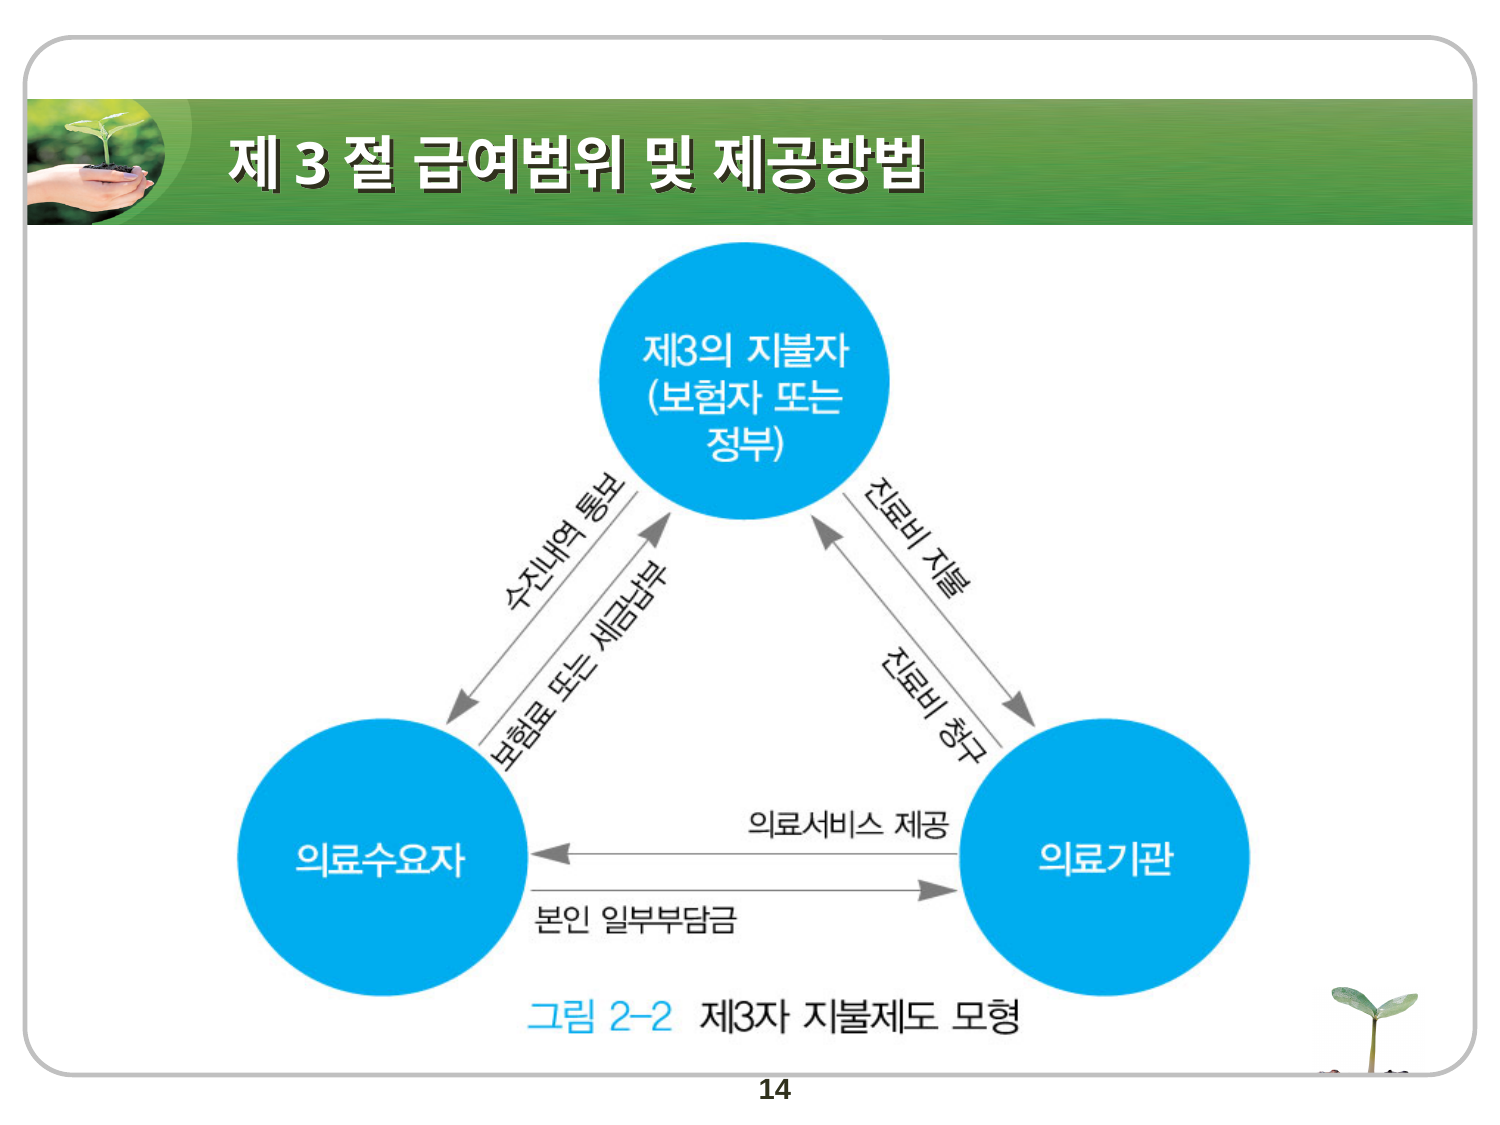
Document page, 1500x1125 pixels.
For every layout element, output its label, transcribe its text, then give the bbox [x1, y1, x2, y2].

picture [198, 234, 1290, 1049]
picture [28, 99, 1472, 225]
slide_number 14 [599, 1062, 951, 1103]
title 제3절 급여범위 및 제공방법 [212, 116, 1413, 205]
picture [1312, 987, 1425, 1072]
